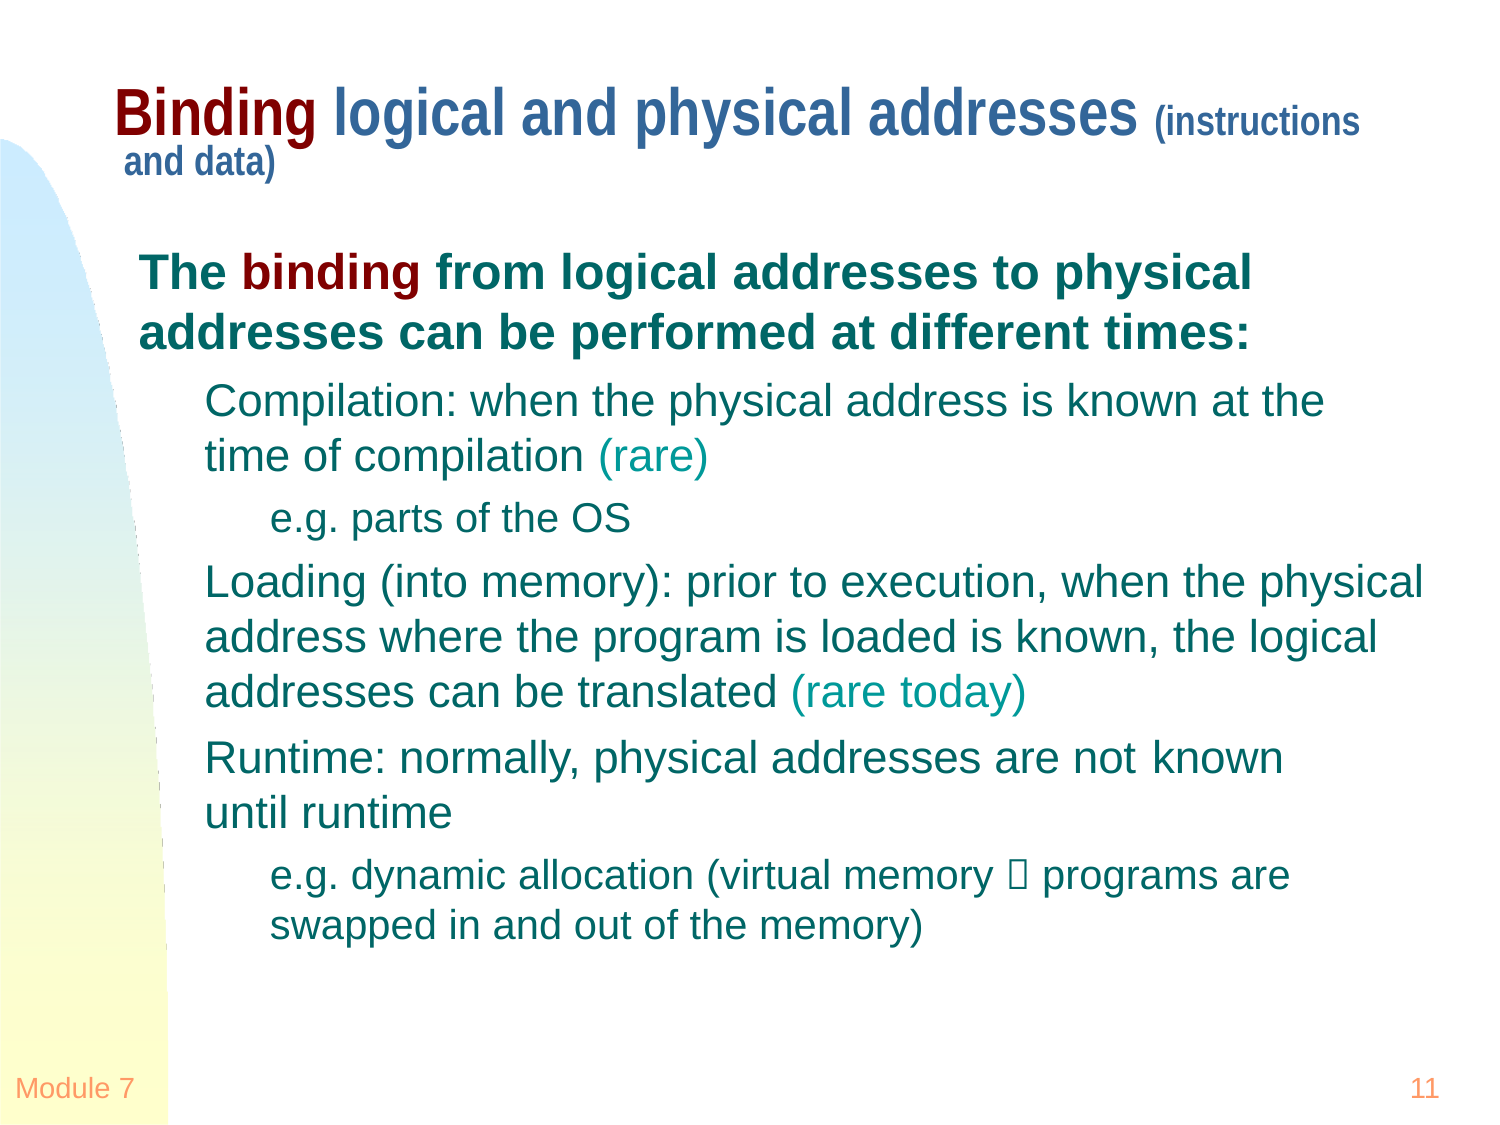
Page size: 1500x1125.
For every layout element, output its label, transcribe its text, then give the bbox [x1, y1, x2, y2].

title Binding logical and physical addresses (instructions and data) [112, 64, 1363, 277]
footer Module 7 [12, 1069, 137, 1125]
text_box 11 [1407, 1069, 1463, 1105]
text_box The binding from logical addresses to physical addresses can be performed at different times: Compilation: when the physical address is known at the time of compilation (rare) e.g. parts of the OS Loading (into memory): prior to execution, when the physical address where the program is loaded is known, the logical addresses can be translated (rare today) Runtime: normally, physical addresses are not known until runtime e.g. dynamic allocation (virtual memory  programs are swapped in and out of the memory) [136, 237, 1434, 948]
picture [0, 138, 169, 1125]
